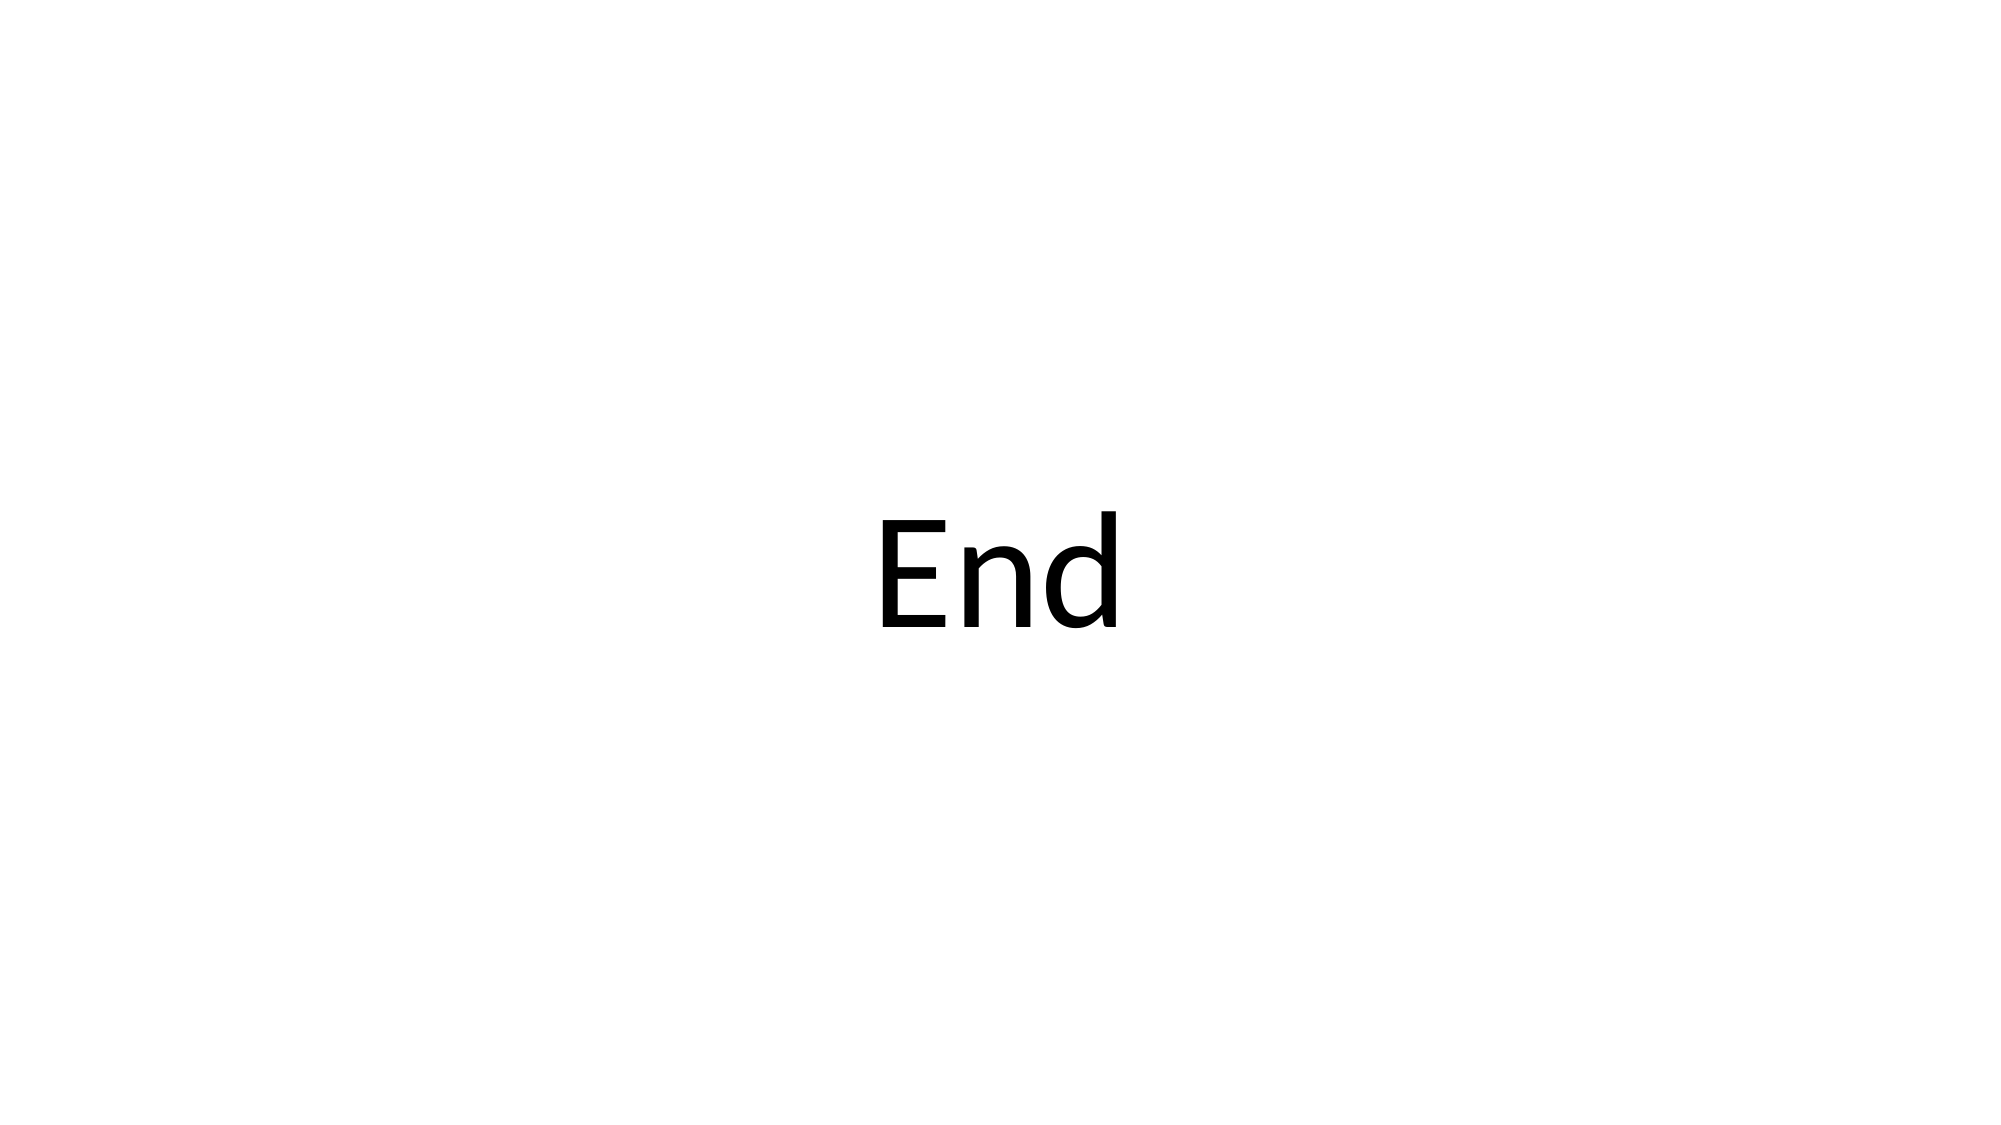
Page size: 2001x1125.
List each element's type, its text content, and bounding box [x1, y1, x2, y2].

text_box End [0, 453, 2000, 669]
